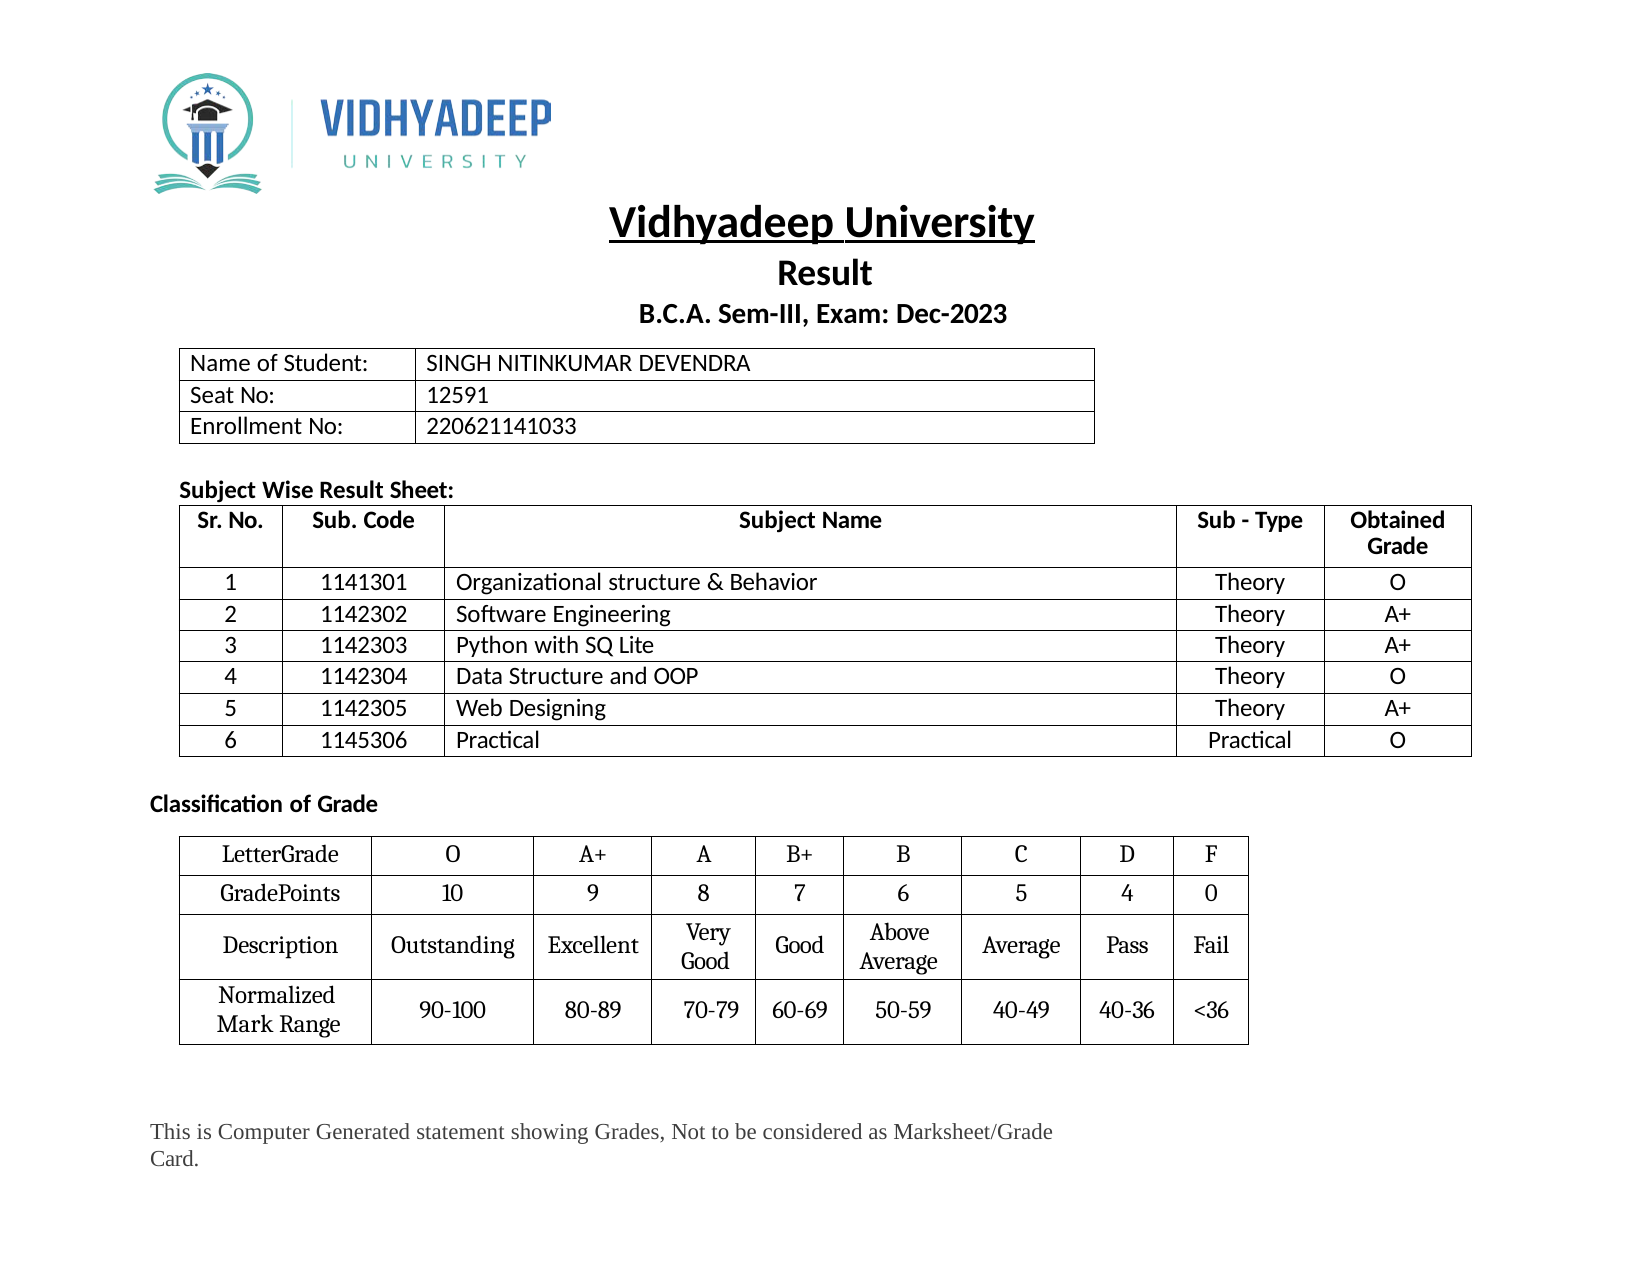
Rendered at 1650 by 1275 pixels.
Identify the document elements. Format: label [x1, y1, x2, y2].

table_cell [962, 915, 1080, 979]
table_header [416, 349, 1094, 380]
text_box [147, 785, 385, 818]
table_cell [283, 600, 444, 630]
table_cell [445, 694, 1176, 725]
table_cell [180, 726, 282, 756]
table_cell [445, 726, 1176, 756]
table_cell [180, 568, 282, 599]
table_cell [1174, 980, 1248, 1044]
text_box [636, 245, 1013, 329]
table_cell [1177, 694, 1324, 725]
table_cell [962, 876, 1080, 914]
table_header [180, 837, 371, 875]
table_cell [962, 980, 1080, 1044]
table_cell [180, 662, 282, 693]
footer [147, 1117, 1107, 1275]
table_cell [180, 980, 371, 1044]
table_cell [844, 915, 961, 979]
table_cell [416, 412, 1094, 443]
table_header [1081, 837, 1173, 875]
table_cell [1325, 662, 1471, 693]
table_cell [445, 568, 1176, 599]
table_cell [534, 980, 651, 1044]
table_cell [180, 915, 371, 979]
table_cell [1177, 631, 1324, 661]
table_cell [180, 694, 282, 725]
table_cell [180, 876, 371, 914]
table_cell [372, 980, 533, 1044]
table_header [180, 506, 282, 567]
table_cell [652, 876, 755, 914]
table_cell [1177, 600, 1324, 630]
table_cell [1325, 568, 1471, 599]
title [607, 189, 1043, 348]
table_header [534, 837, 651, 875]
table_cell [180, 412, 415, 443]
table_cell [1325, 600, 1471, 630]
table_cell [372, 915, 533, 979]
table_cell [534, 876, 651, 914]
table_cell [416, 381, 1094, 411]
table_cell [1325, 631, 1471, 661]
table_cell [844, 980, 961, 1044]
table_cell [180, 631, 282, 661]
table_cell [372, 876, 533, 914]
text_box [177, 471, 458, 504]
table_header [652, 837, 755, 875]
table_cell [283, 568, 444, 599]
table_header [372, 837, 533, 875]
table_cell [445, 600, 1176, 630]
table_header [844, 837, 961, 875]
table_cell [1081, 915, 1173, 979]
table_cell [756, 876, 843, 914]
table_cell [1177, 662, 1324, 693]
table_cell [844, 876, 961, 914]
table_header [962, 837, 1080, 875]
table_cell [1325, 726, 1471, 756]
table_cell [445, 631, 1176, 661]
table_header [1177, 506, 1324, 567]
table_cell [756, 915, 843, 979]
table_header [1325, 506, 1471, 567]
table_header [445, 506, 1176, 567]
table_header [180, 349, 415, 380]
table_cell [283, 726, 444, 756]
table_cell [1081, 876, 1173, 914]
table_cell [756, 980, 843, 1044]
table_cell [283, 631, 444, 661]
table_cell [1081, 980, 1173, 1044]
table_cell [283, 662, 444, 693]
table_cell [283, 694, 444, 725]
table_cell [1177, 726, 1324, 756]
table_cell [1174, 876, 1248, 914]
table_cell [652, 980, 755, 1044]
table_cell [652, 915, 755, 979]
table_header [283, 506, 444, 567]
table_header [1174, 837, 1248, 875]
table_cell [445, 662, 1176, 693]
table_header [756, 837, 843, 875]
table_cell [1174, 915, 1248, 979]
table_cell [1325, 694, 1471, 725]
table_cell [180, 600, 282, 630]
table_cell [180, 381, 415, 411]
table_cell [1177, 568, 1324, 599]
picture [153, 73, 551, 194]
table_cell [534, 915, 651, 979]
